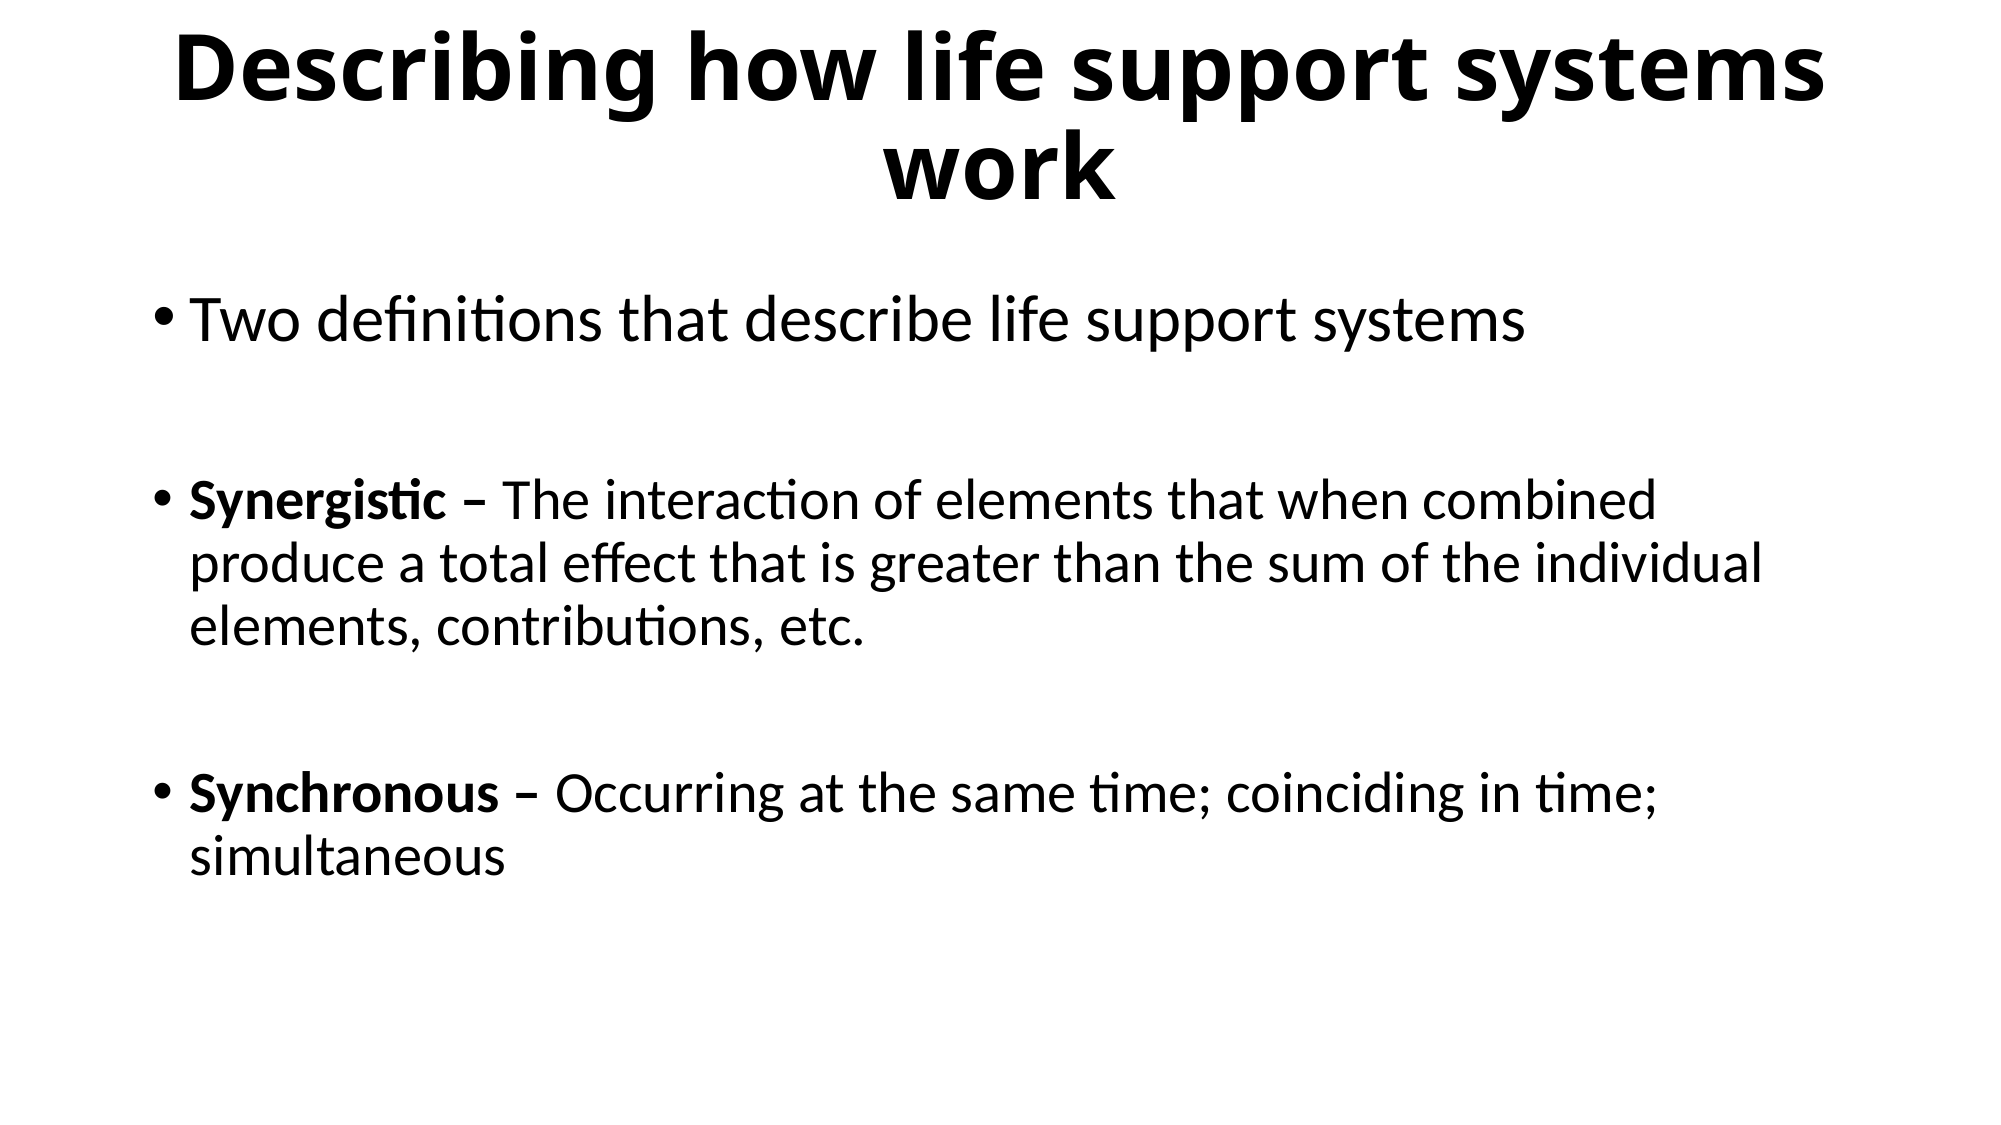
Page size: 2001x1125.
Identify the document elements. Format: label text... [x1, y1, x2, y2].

list Two definitions that describe life support systems Synergistic – The interaction of elements that when combined produce a total effect that is greater than the sum of the individual elements, contributions, etc. Synchronous – Occurring at the same time; coinciding in time; simultaneous [137, 276, 1863, 1014]
title Describing how life support systems work [137, 59, 1863, 181]
